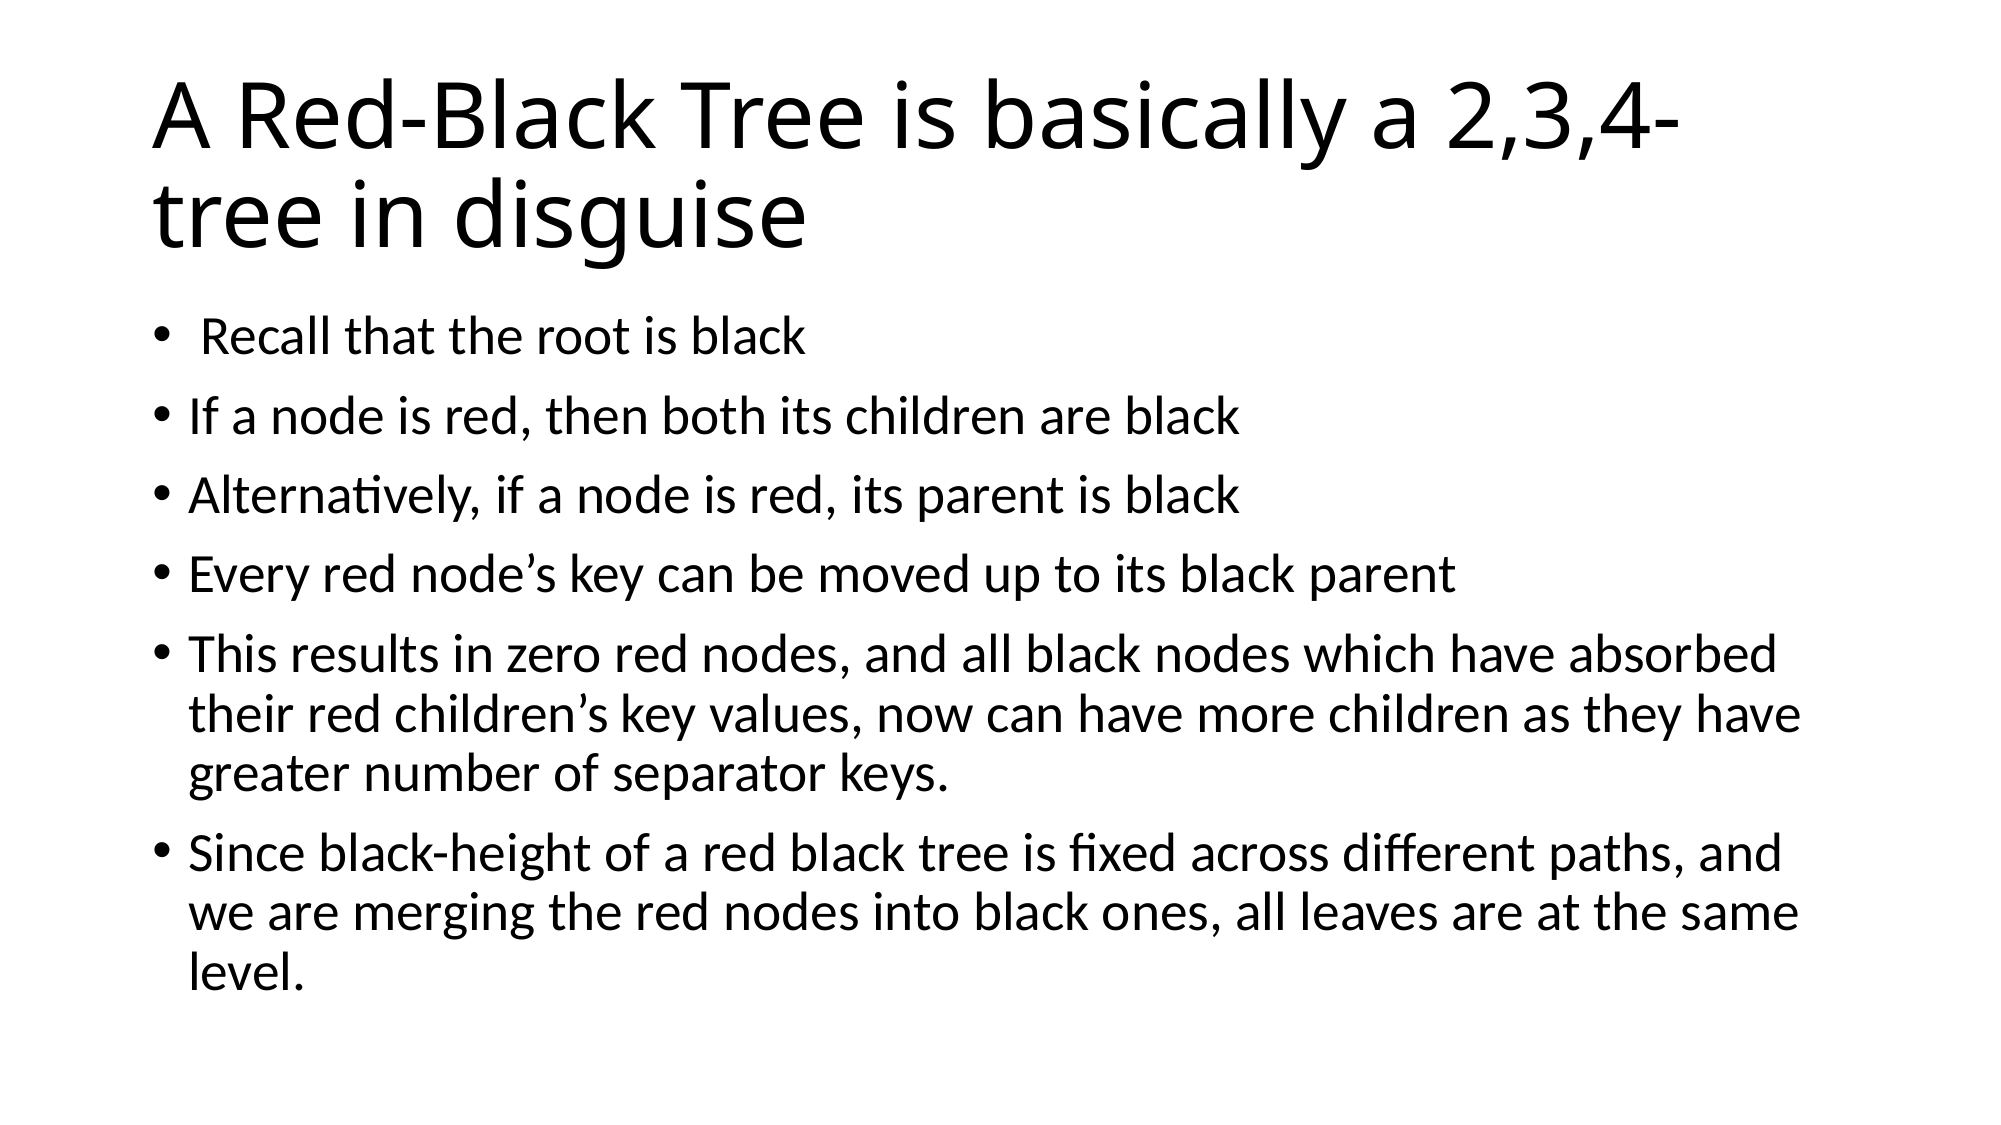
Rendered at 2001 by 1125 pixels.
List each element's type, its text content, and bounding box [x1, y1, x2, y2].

title A Red-Black Tree is basically a 2,3,4-tree in disguise [137, 59, 1863, 278]
list Recall that the root is black If a node is red, then both its children are black Alternatively, if a node is red, its parent is black Every red node’s key can be moved up to its black parent This results in zero red nodes, and all black nodes which have absorbed their red children’s key values, now can have more children as they have greater number of separator keys. Since black-height of a red black tree is fixed across different paths, and we are merging the red nodes into black ones, all leaves are at the same level. [137, 299, 1863, 1014]
